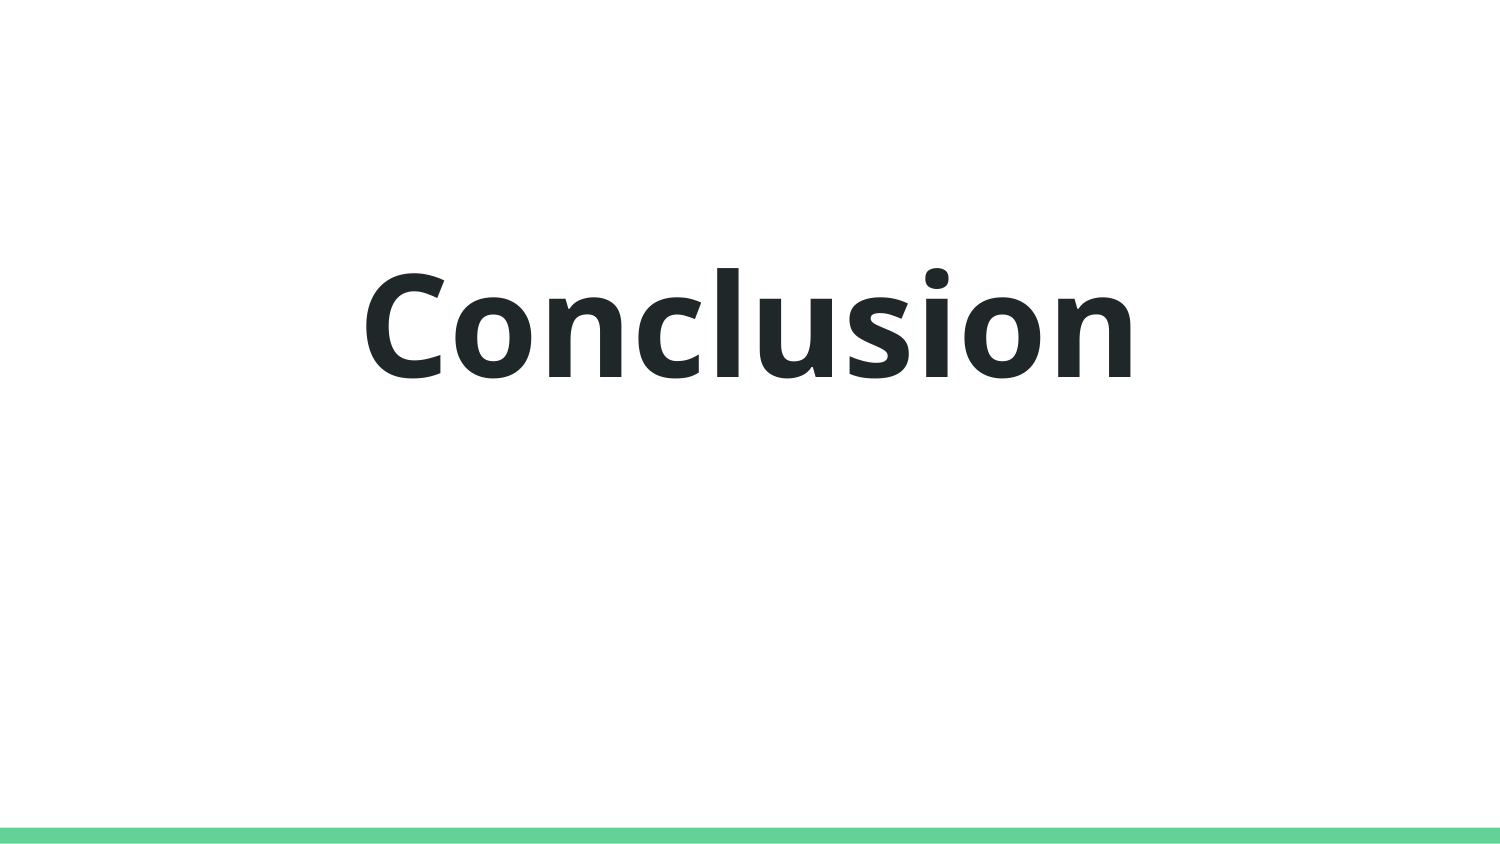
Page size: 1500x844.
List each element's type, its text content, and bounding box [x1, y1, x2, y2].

title Conclusion [51, 162, 1449, 478]
